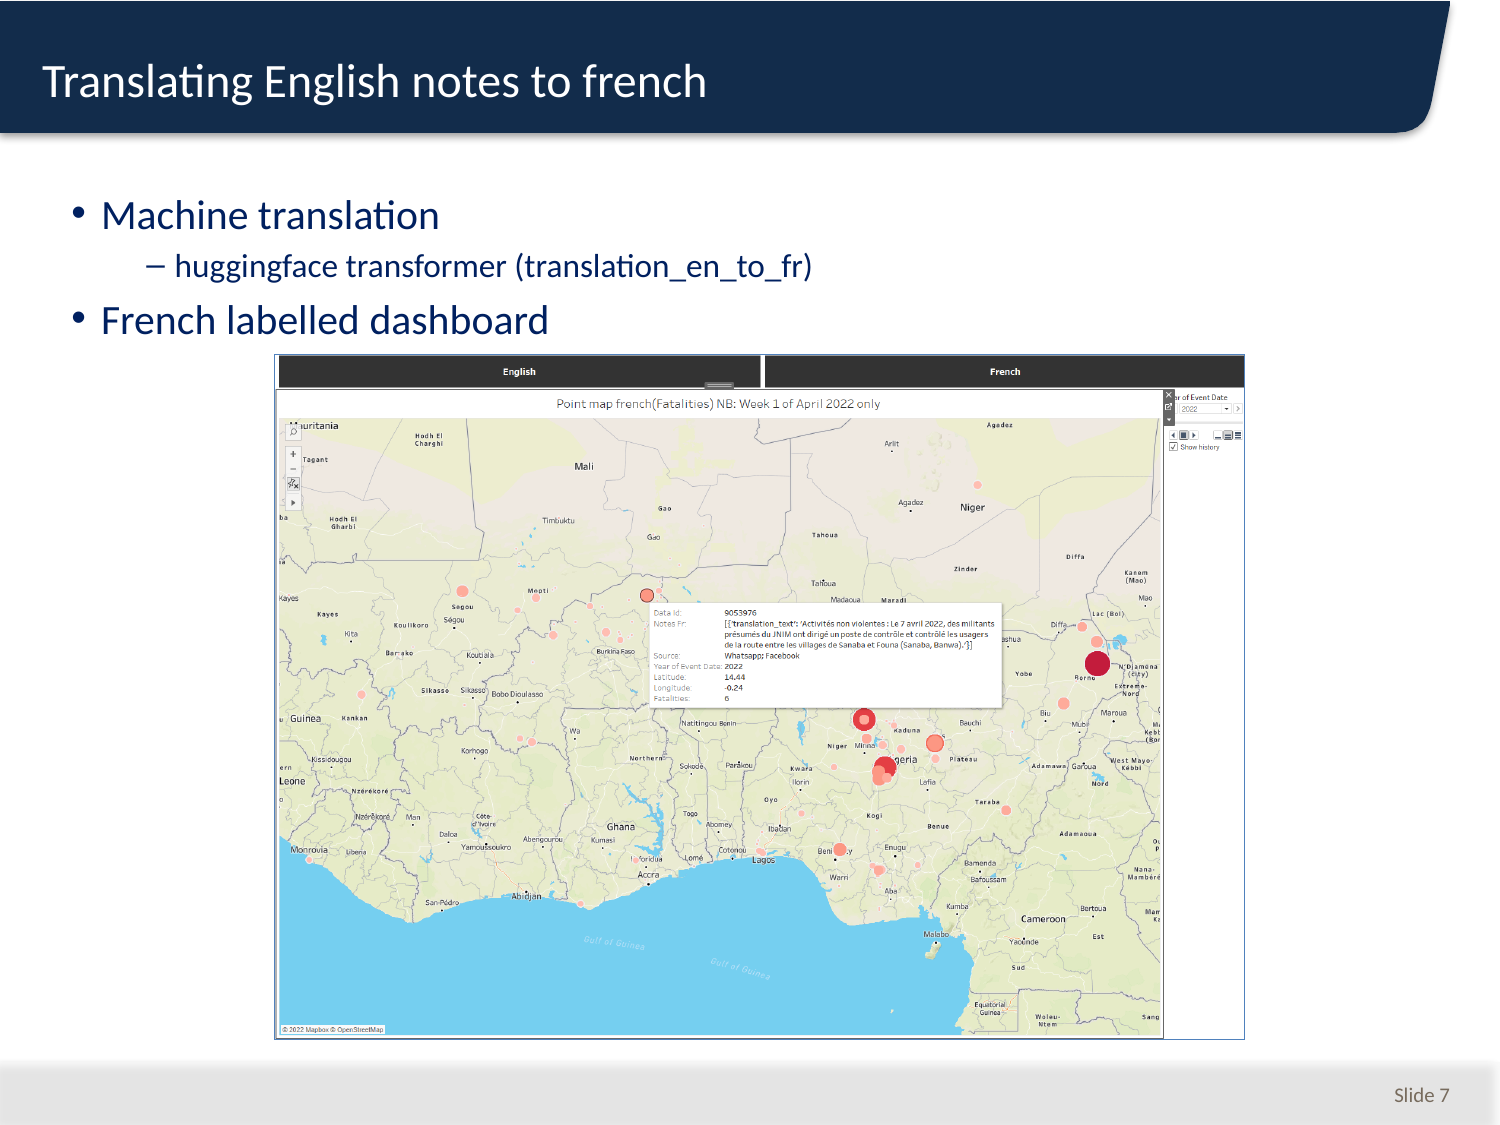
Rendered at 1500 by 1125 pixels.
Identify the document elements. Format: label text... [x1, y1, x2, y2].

title Translating English notes to french [26, 26, 1046, 132]
picture [274, 354, 1245, 1040]
list Machine translation huggingface transformer (translation_en_to_fr) French labelled dashboard [56, 179, 1395, 998]
slide_number Slide 7 [1114, 1064, 1465, 1124]
